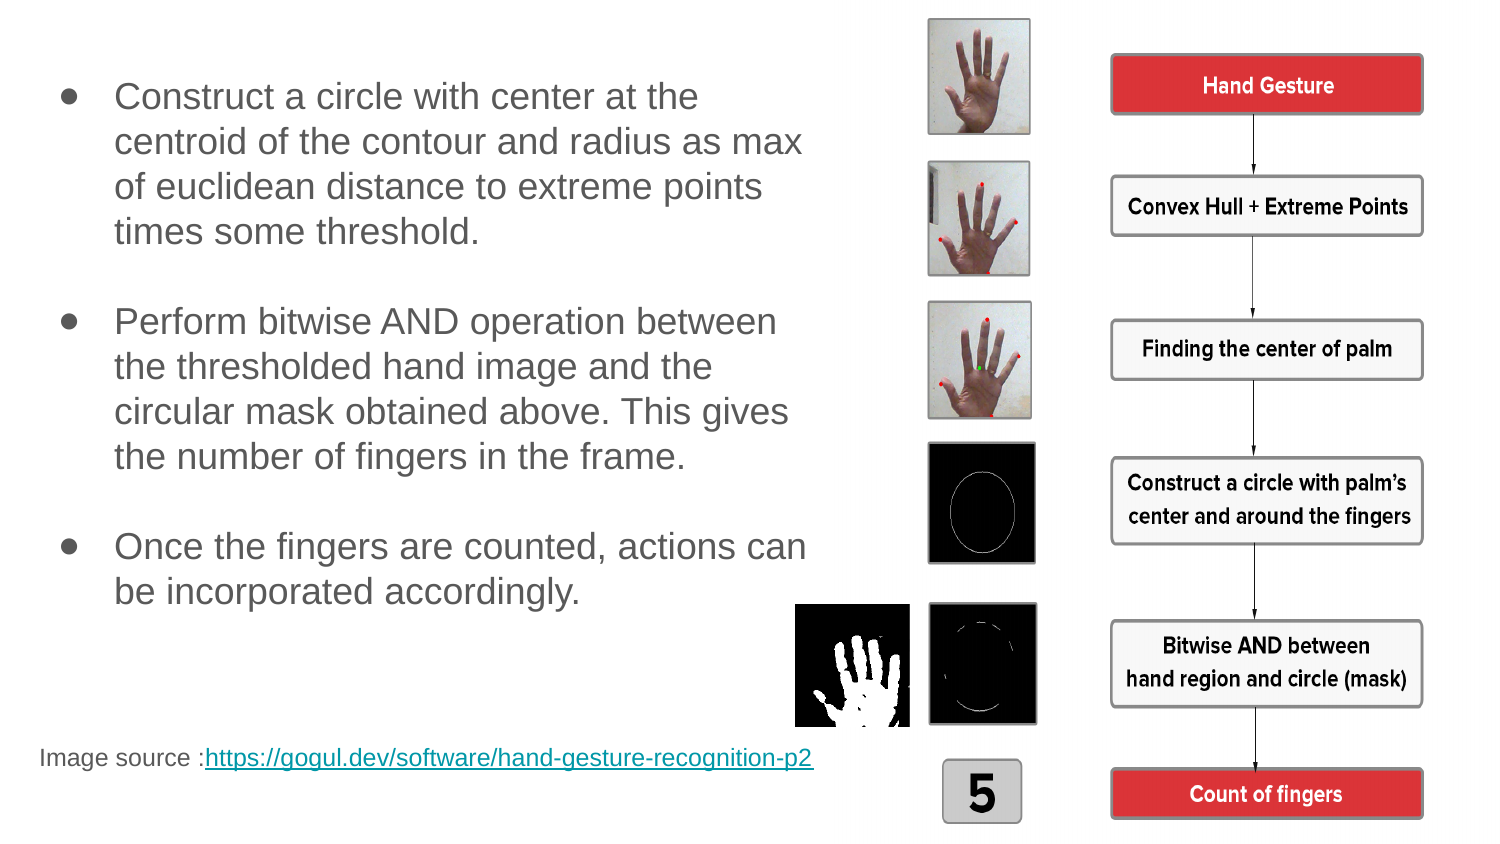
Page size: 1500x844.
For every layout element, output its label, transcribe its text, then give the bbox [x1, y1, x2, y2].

text_box Image source :https://gogul.dev/software/hand-gesture-recognition-p2 [24, 726, 825, 811]
subtitle Construct a circle with center at the centroid of the contour and radius as max of euclidean distance to extreme points times some threshold. Perform bitwise AND operation between the thresholded hand image and the circular mask obtained above. This gives the number of fingers in the frame. Once the fingers are counted, actions can be incorporated accordingly. [24, 57, 825, 710]
picture [794, 0, 1500, 844]
